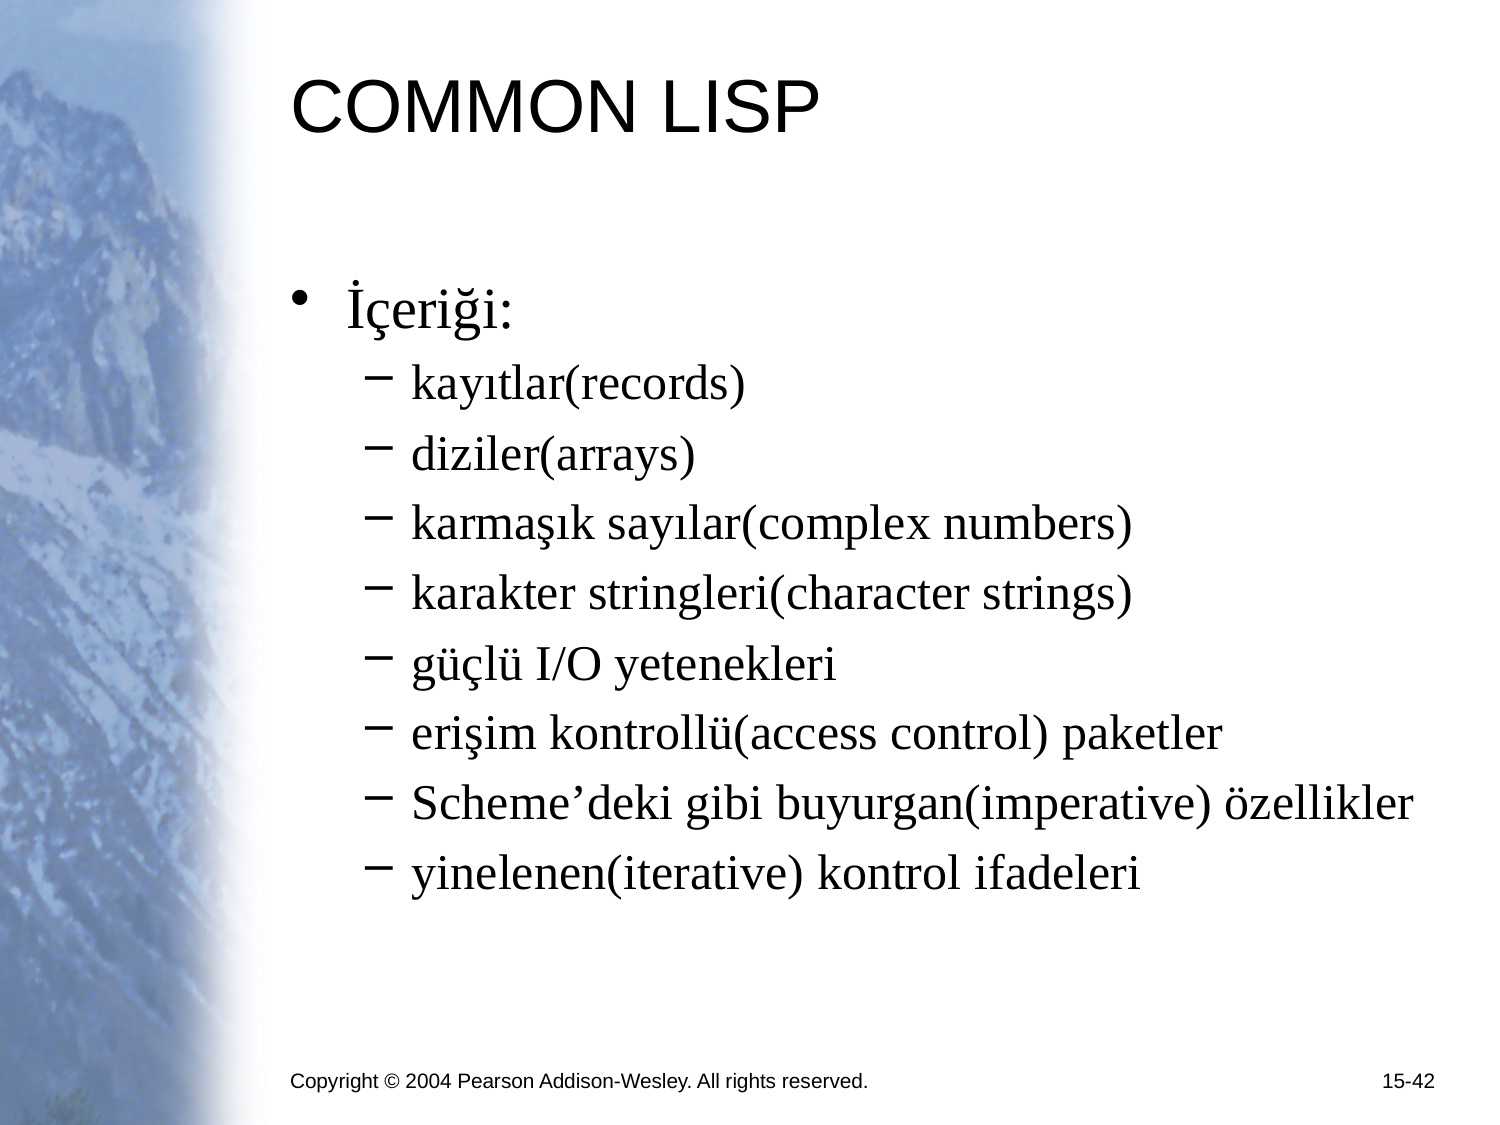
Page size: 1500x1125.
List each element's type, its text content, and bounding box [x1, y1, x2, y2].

title COMMON LISP [275, 50, 1450, 238]
footer Copyright © 2004 Pearson Addison-Wesley. All rights reserved. [275, 1025, 963, 1100]
list İçeriği: kayıtlar(records) diziler(arrays) karmaşık sayılar(complex numbers) karakter stringleri(character strings) güçlü I/O yetenekleri erişim kontrollü(access control) paketler Scheme’deki gibi buyurgan(imperative) özellikler yinelenen(iterative) kontrol ifadeleri [275, 262, 1450, 1013]
picture [0, 0, 1500, 1125]
slide_number 15-42 [1137, 1025, 1450, 1100]
